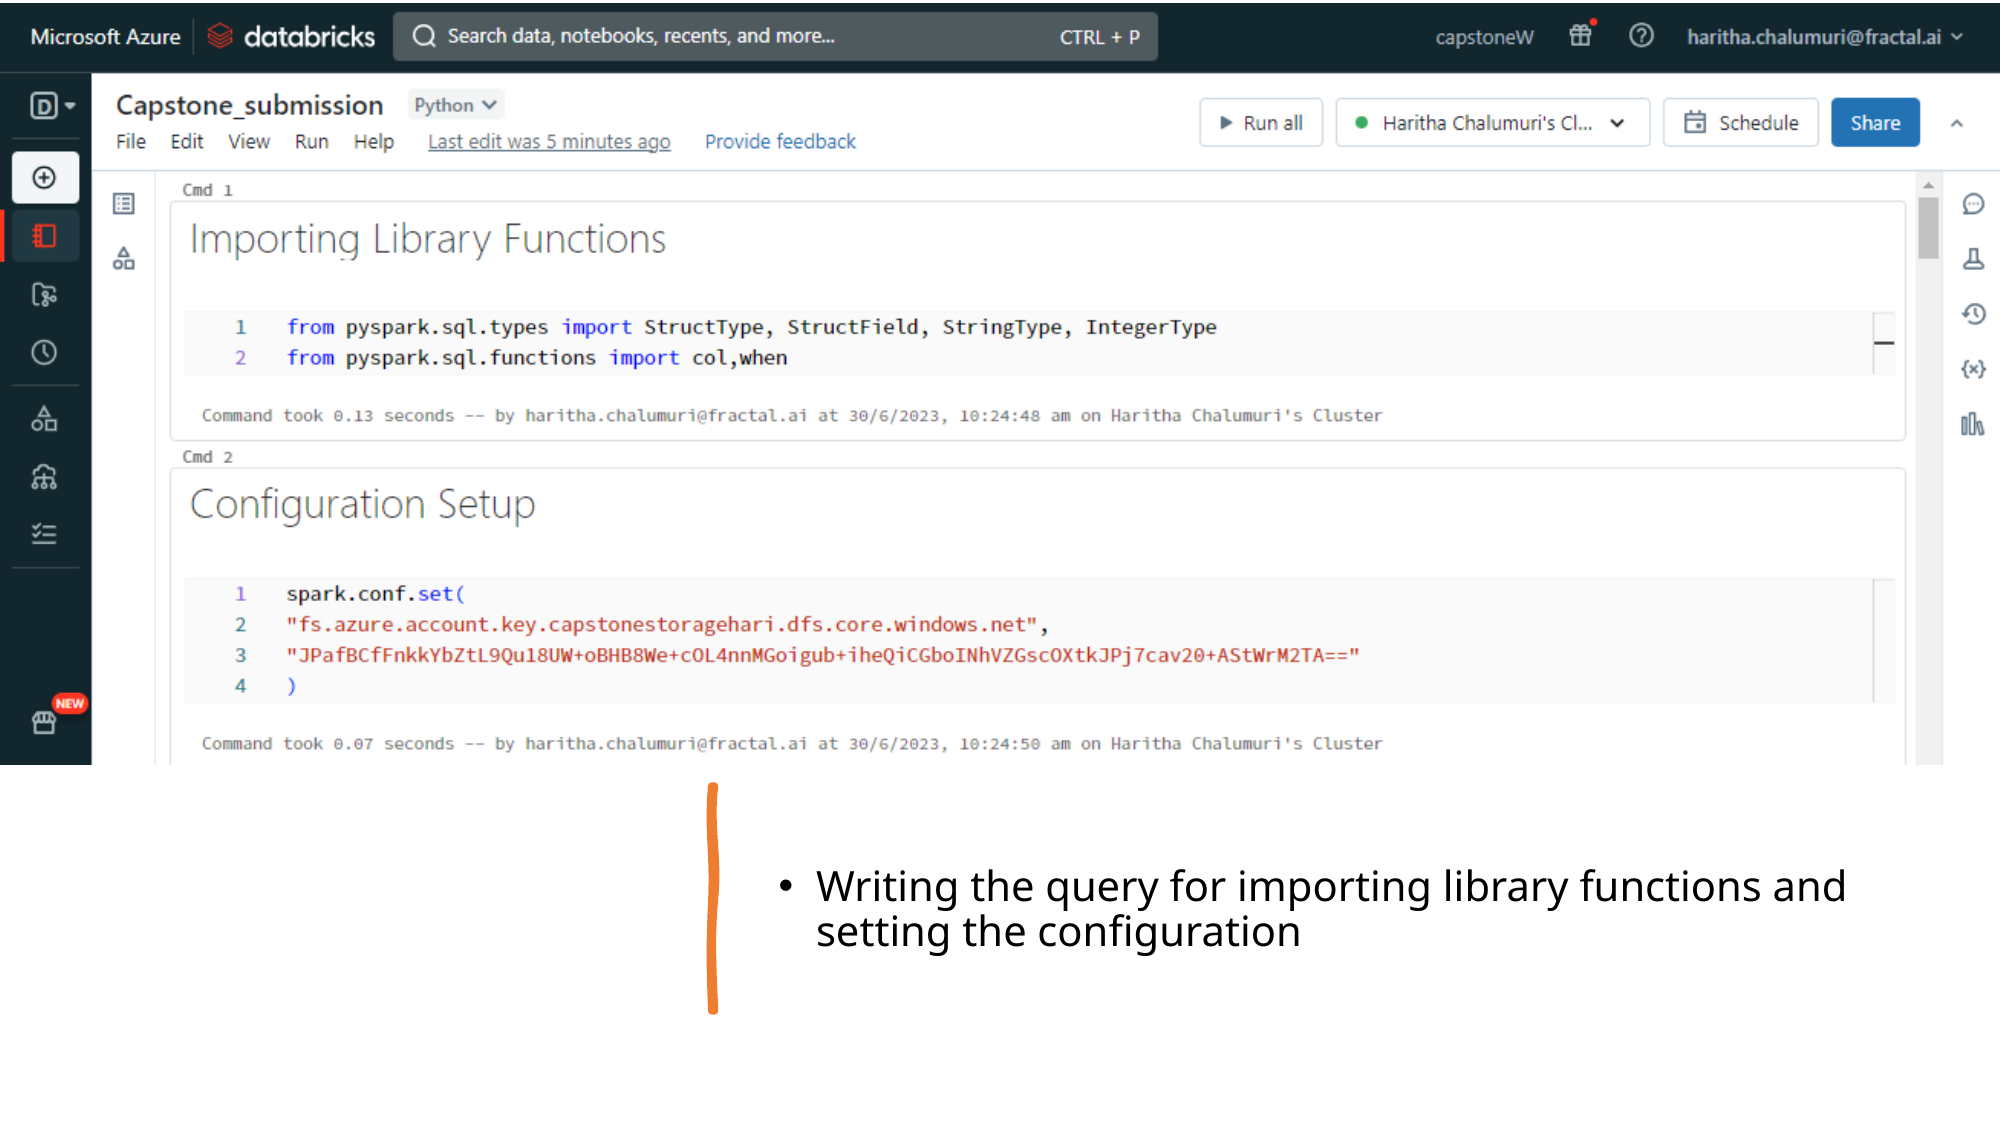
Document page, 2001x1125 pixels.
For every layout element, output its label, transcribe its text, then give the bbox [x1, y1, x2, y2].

picture [0, 3, 2000, 765]
text_box [709, 784, 717, 1012]
text_box [0, 765, 2000, 1125]
list Writing the query for importing library functions and setting the configuration [763, 783, 1963, 1088]
